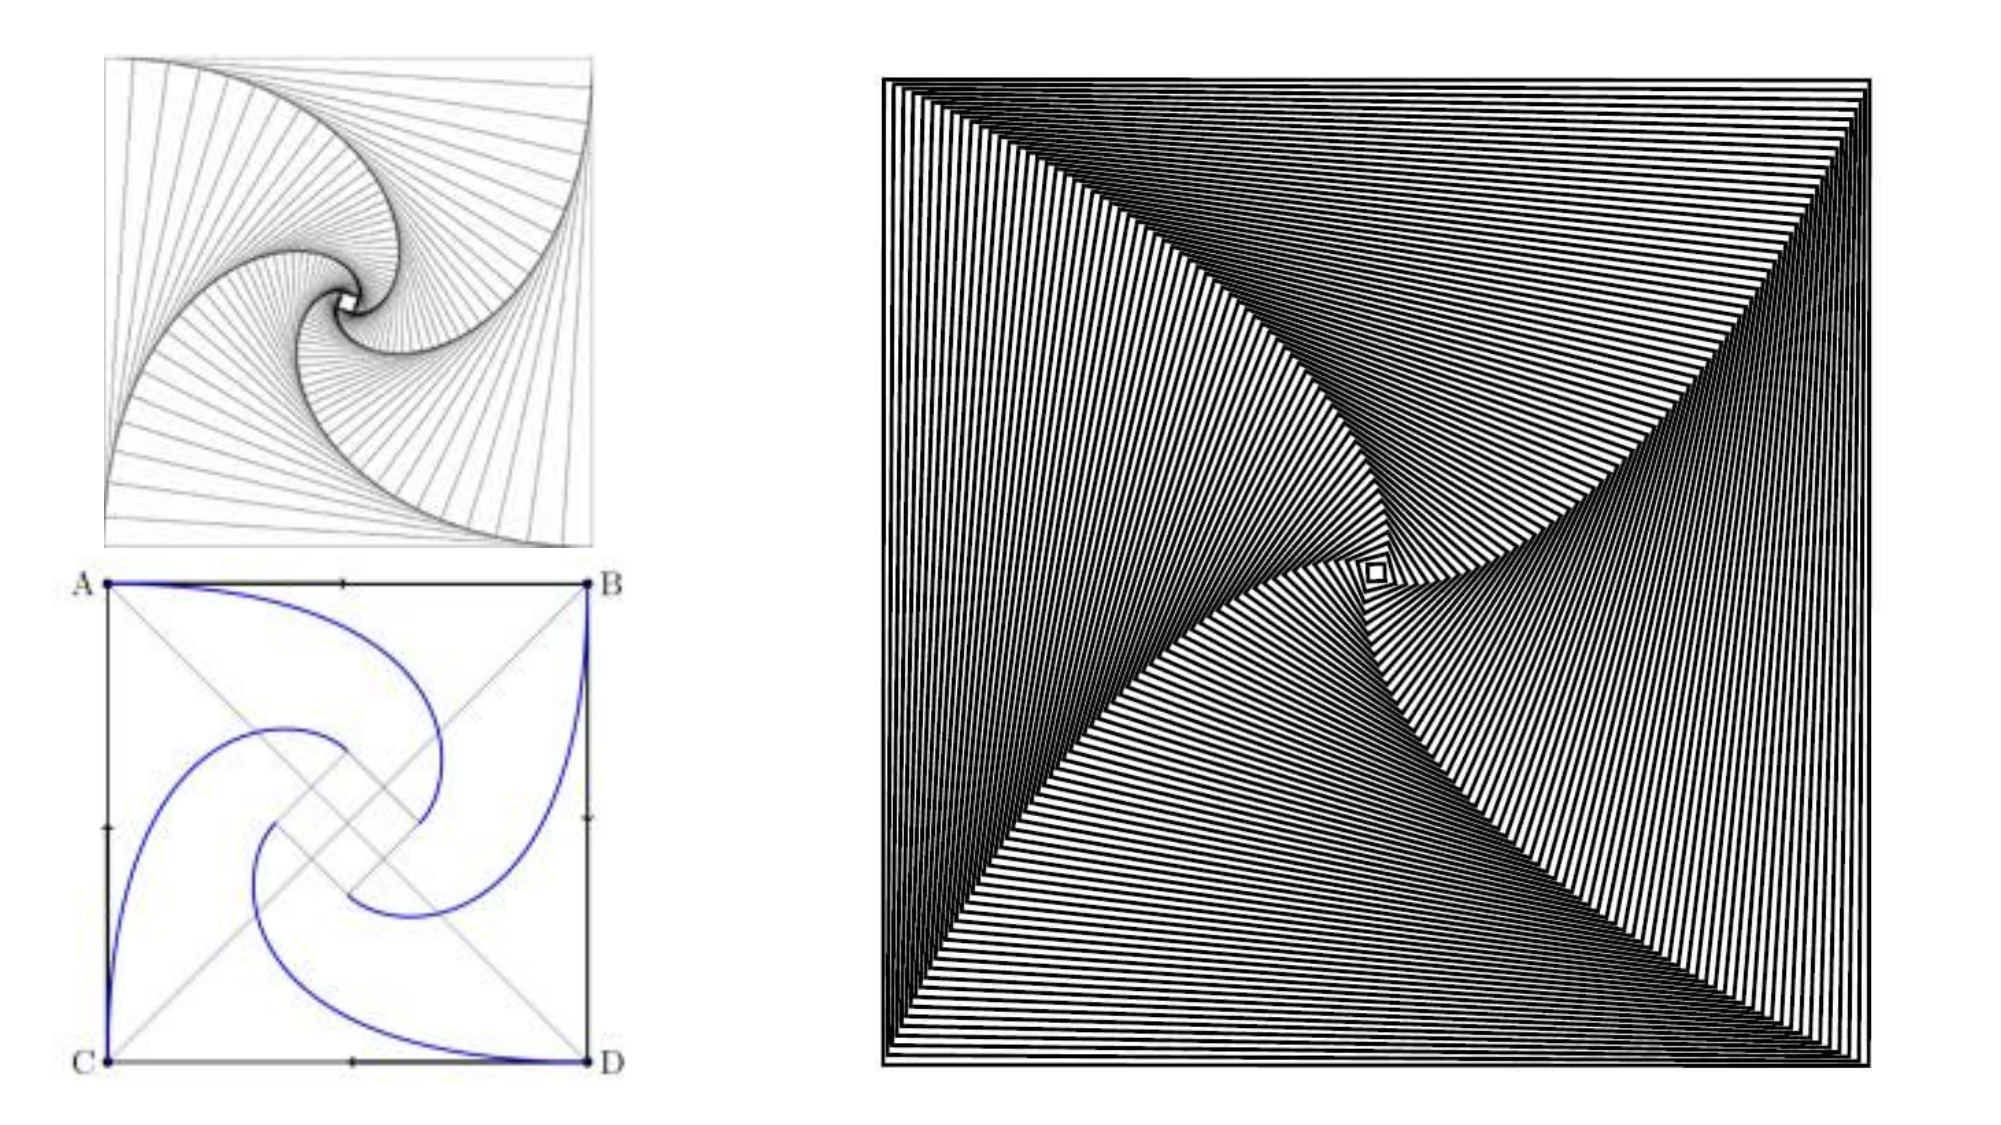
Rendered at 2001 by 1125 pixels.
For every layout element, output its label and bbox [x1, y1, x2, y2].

picture [808, 53, 1933, 1090]
picture [104, 53, 599, 548]
picture [30, 557, 661, 1090]
